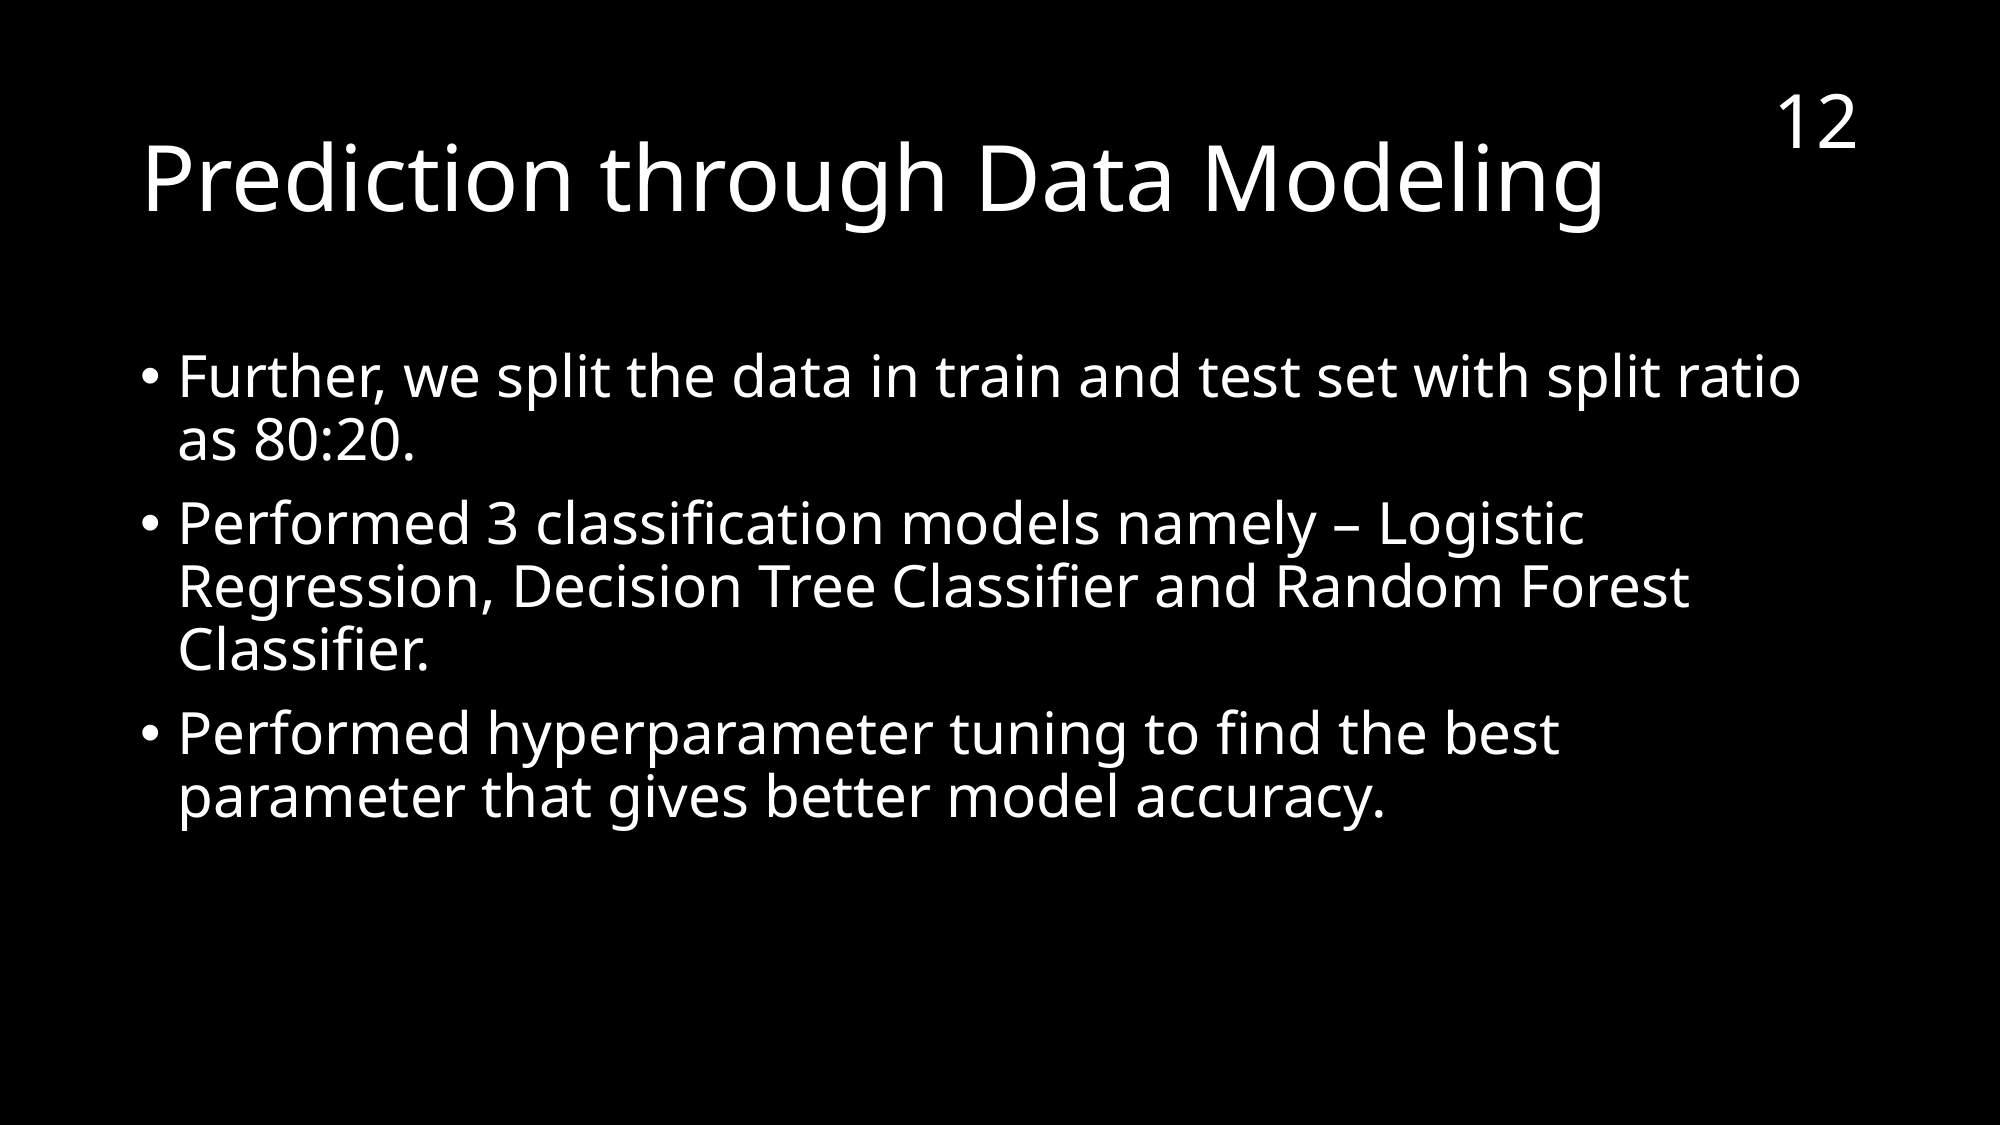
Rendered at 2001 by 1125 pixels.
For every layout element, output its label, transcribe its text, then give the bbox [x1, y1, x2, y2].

list Further, we split the data in train and test set with split ratio as 80:20. Performed 3 classification models namely – Logistic Regression, Decision Tree Classifier and Random Forest Classifier. Performed hyperparameter tuning to find the best parameter that gives better model accuracy. [125, 340, 1875, 841]
title Prediction through Data Modeling [125, 125, 1625, 333]
slide_number 12 [1500, 65, 1875, 191]
